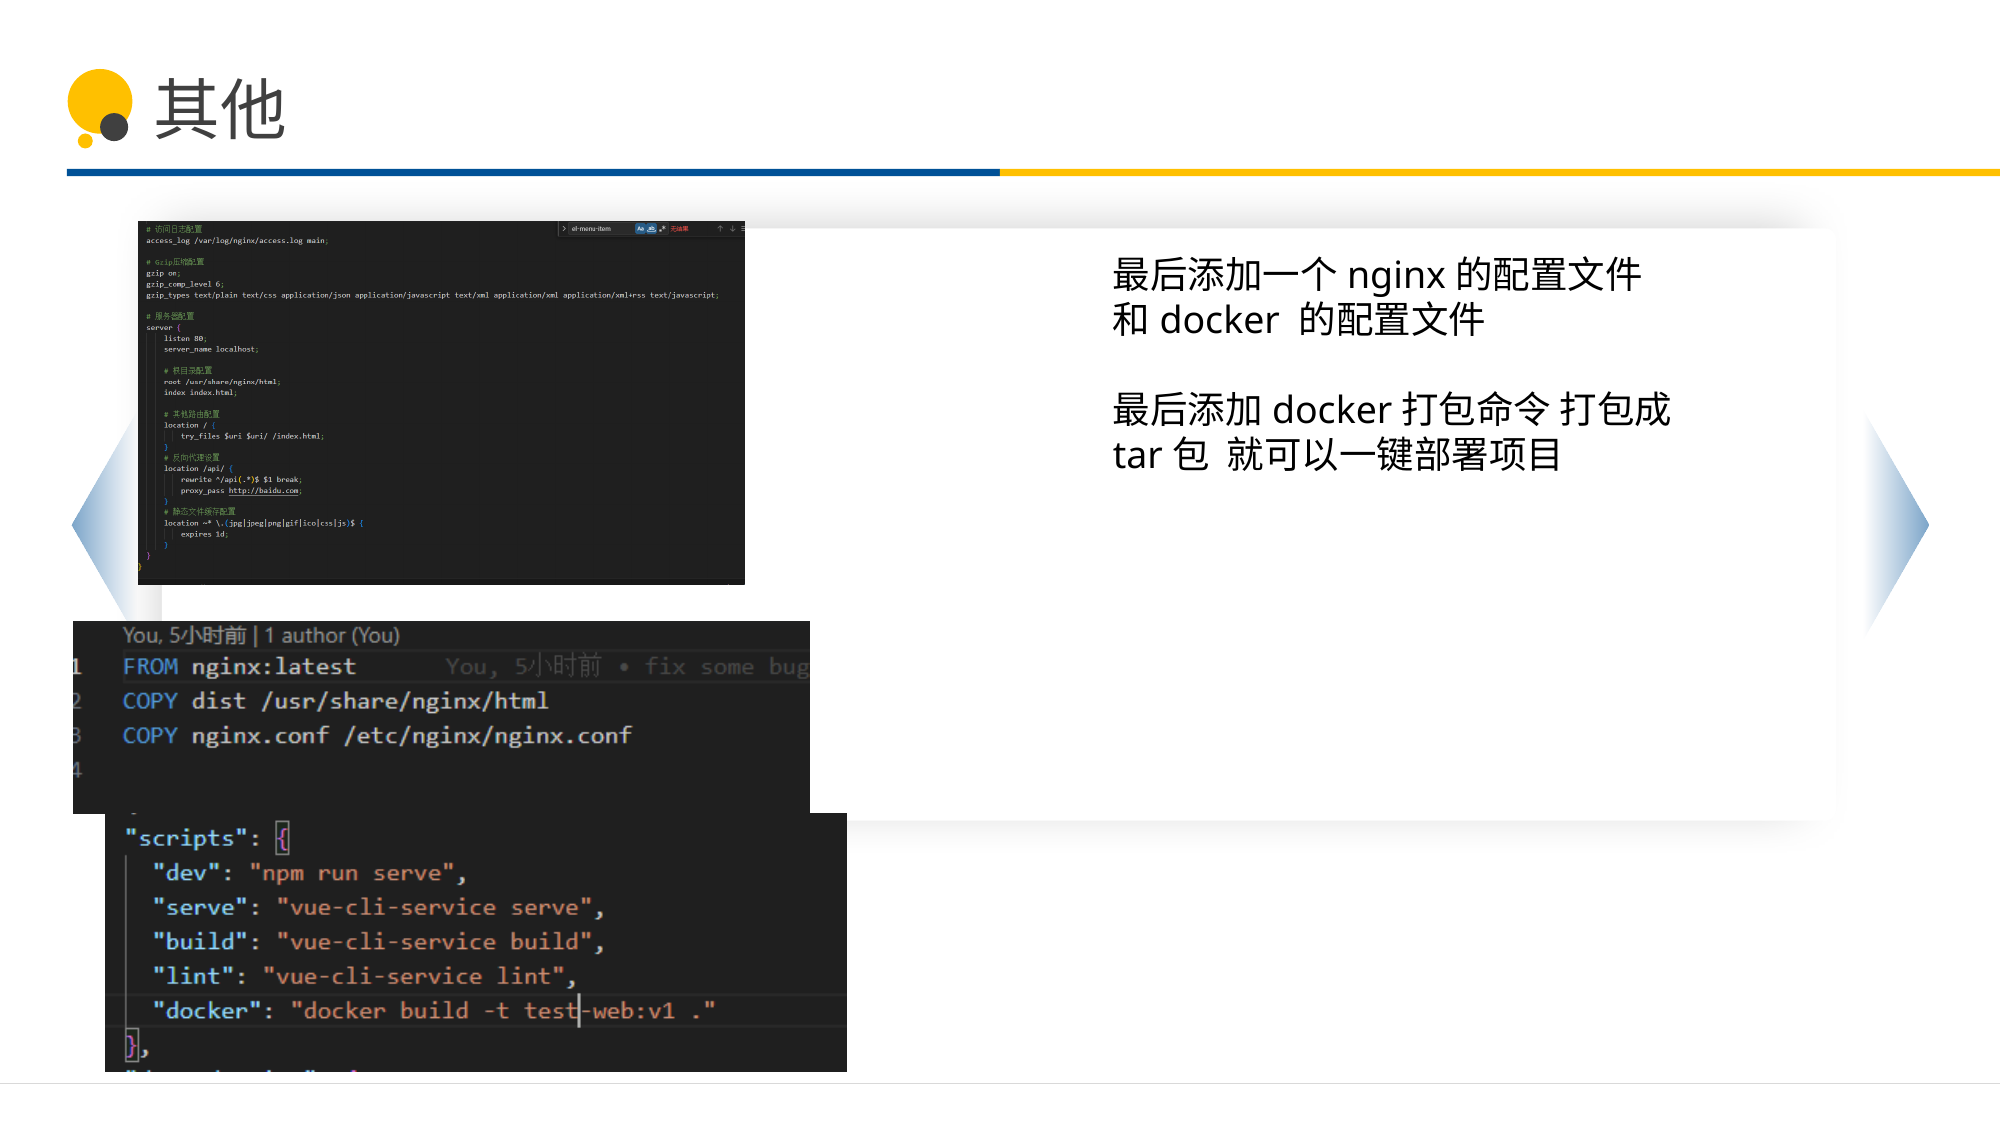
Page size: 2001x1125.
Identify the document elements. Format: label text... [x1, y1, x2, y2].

picture [138, 221, 745, 585]
title 其他 [138, 4, 1457, 222]
text_box 最后添加一个nginx的配置文件 和docker 的配置文件 最后添加docker打包命令 打包成 tar包 就可以一键部署项目 [1098, 243, 1690, 484]
picture [73, 621, 847, 1072]
